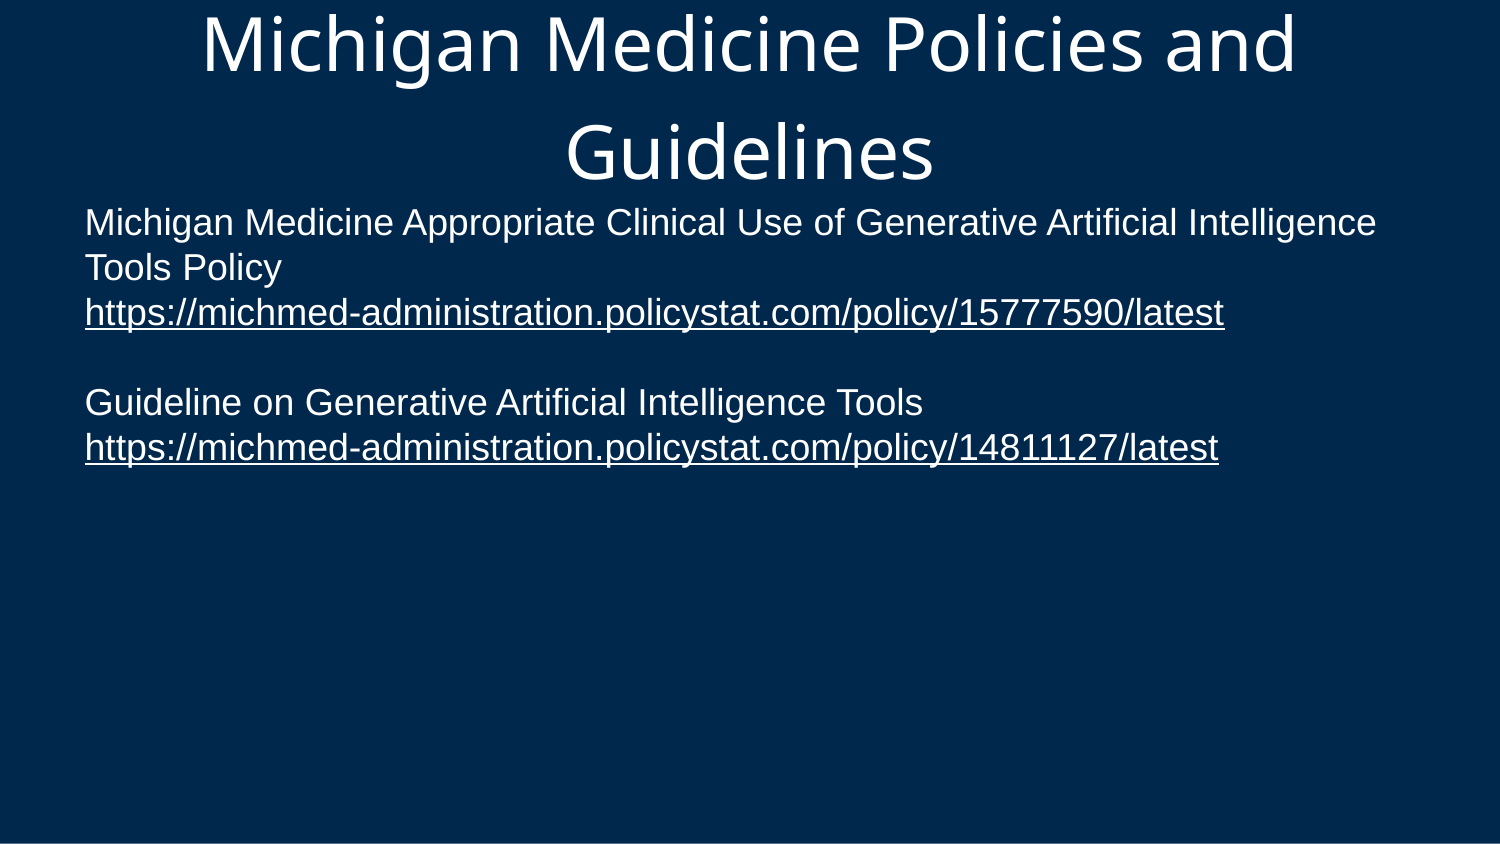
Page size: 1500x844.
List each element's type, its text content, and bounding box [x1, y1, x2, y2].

title Michigan Medicine Policies and Guidelines [0, 37, 1500, 203]
text_box Michigan Medicine Appropriate Clinical Use of Generative Artificial Intelligence Tools Policy https://michmed-administration.policystat.com/policy/15777590/latest Guideline on Generative Artificial Intelligence Tools https://michmed-administration.policystat.com/policy/14811127/latest [69, 190, 1442, 566]
